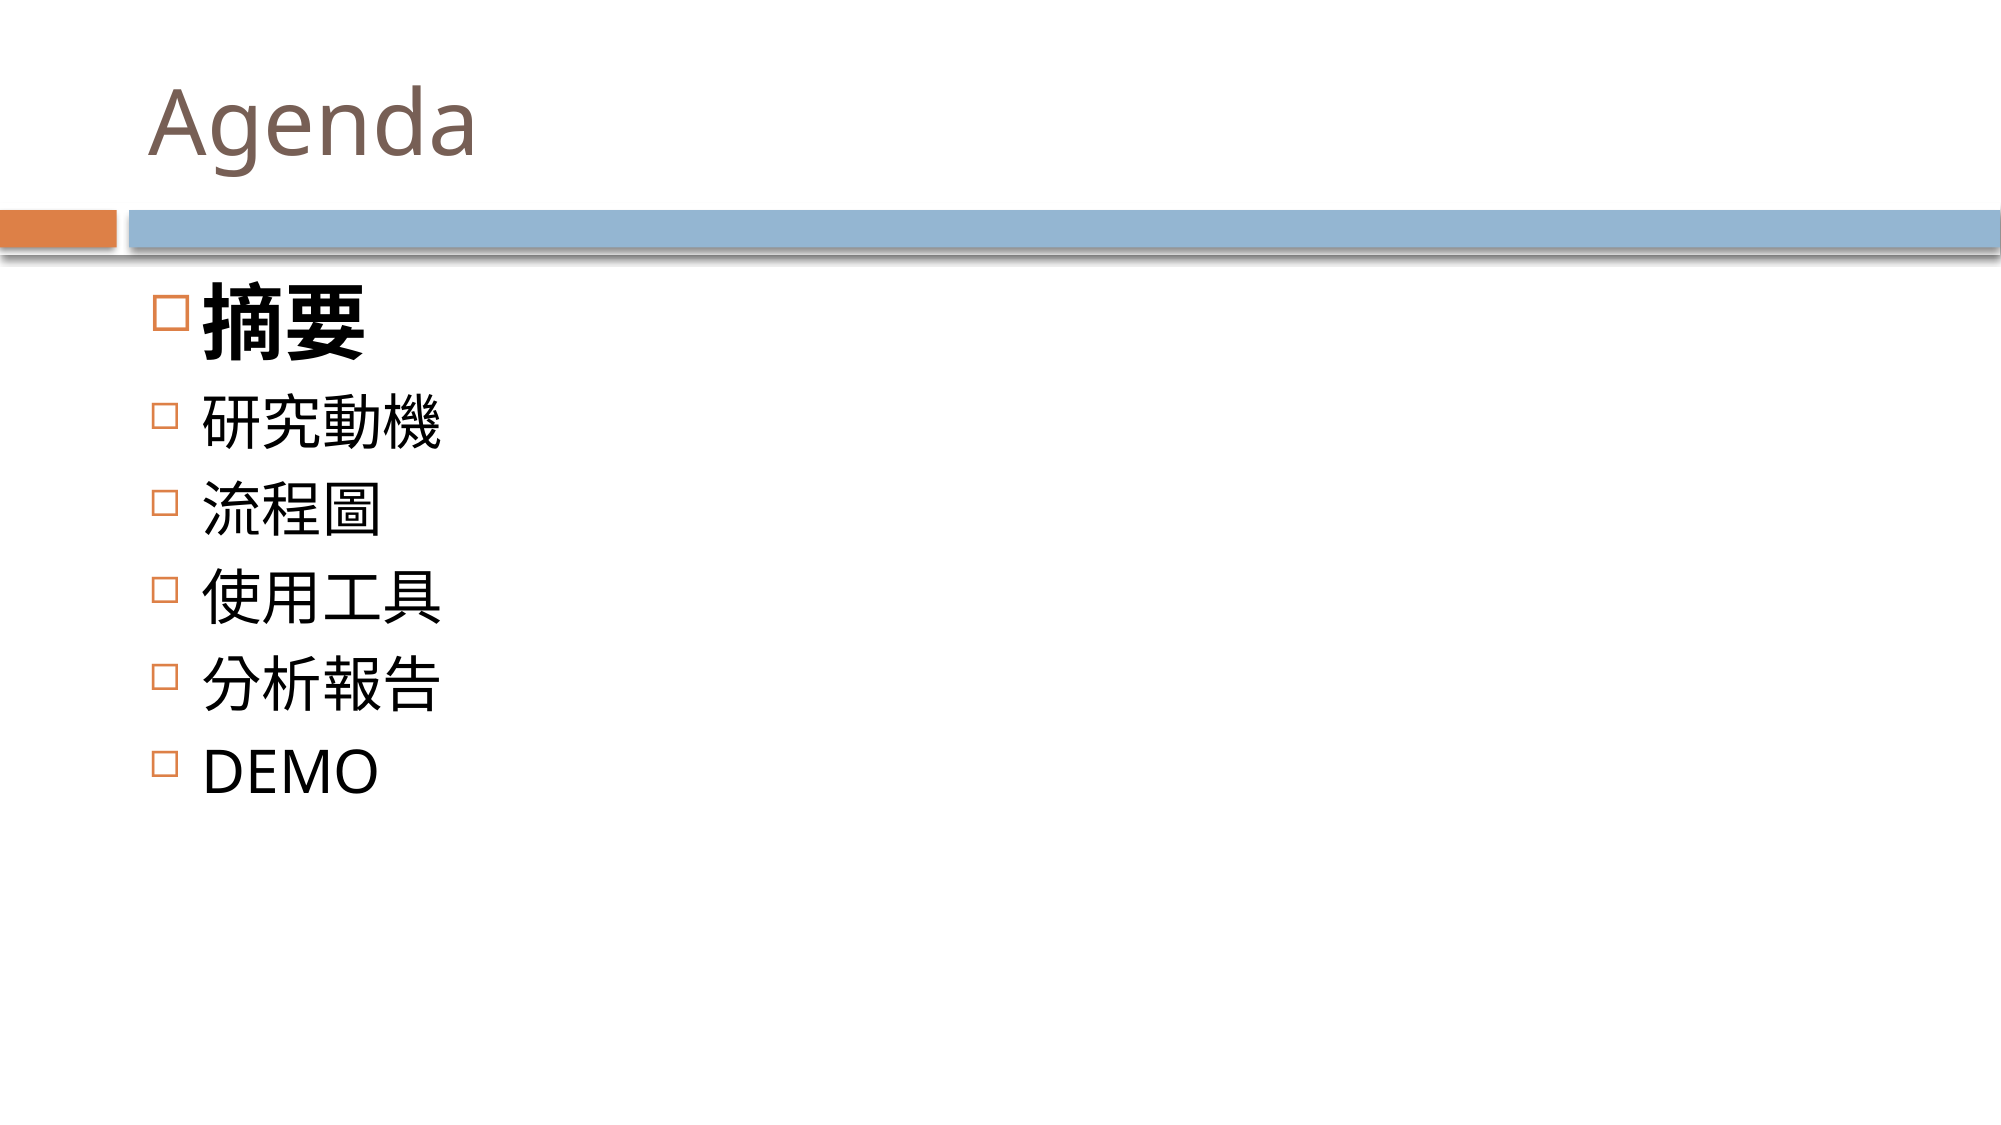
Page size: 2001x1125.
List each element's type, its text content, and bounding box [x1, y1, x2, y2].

list 摘要 研究動機 流程圖 使用工具 分析報告 DEMO [133, 262, 1918, 1000]
title Agenda [133, 37, 1918, 200]
